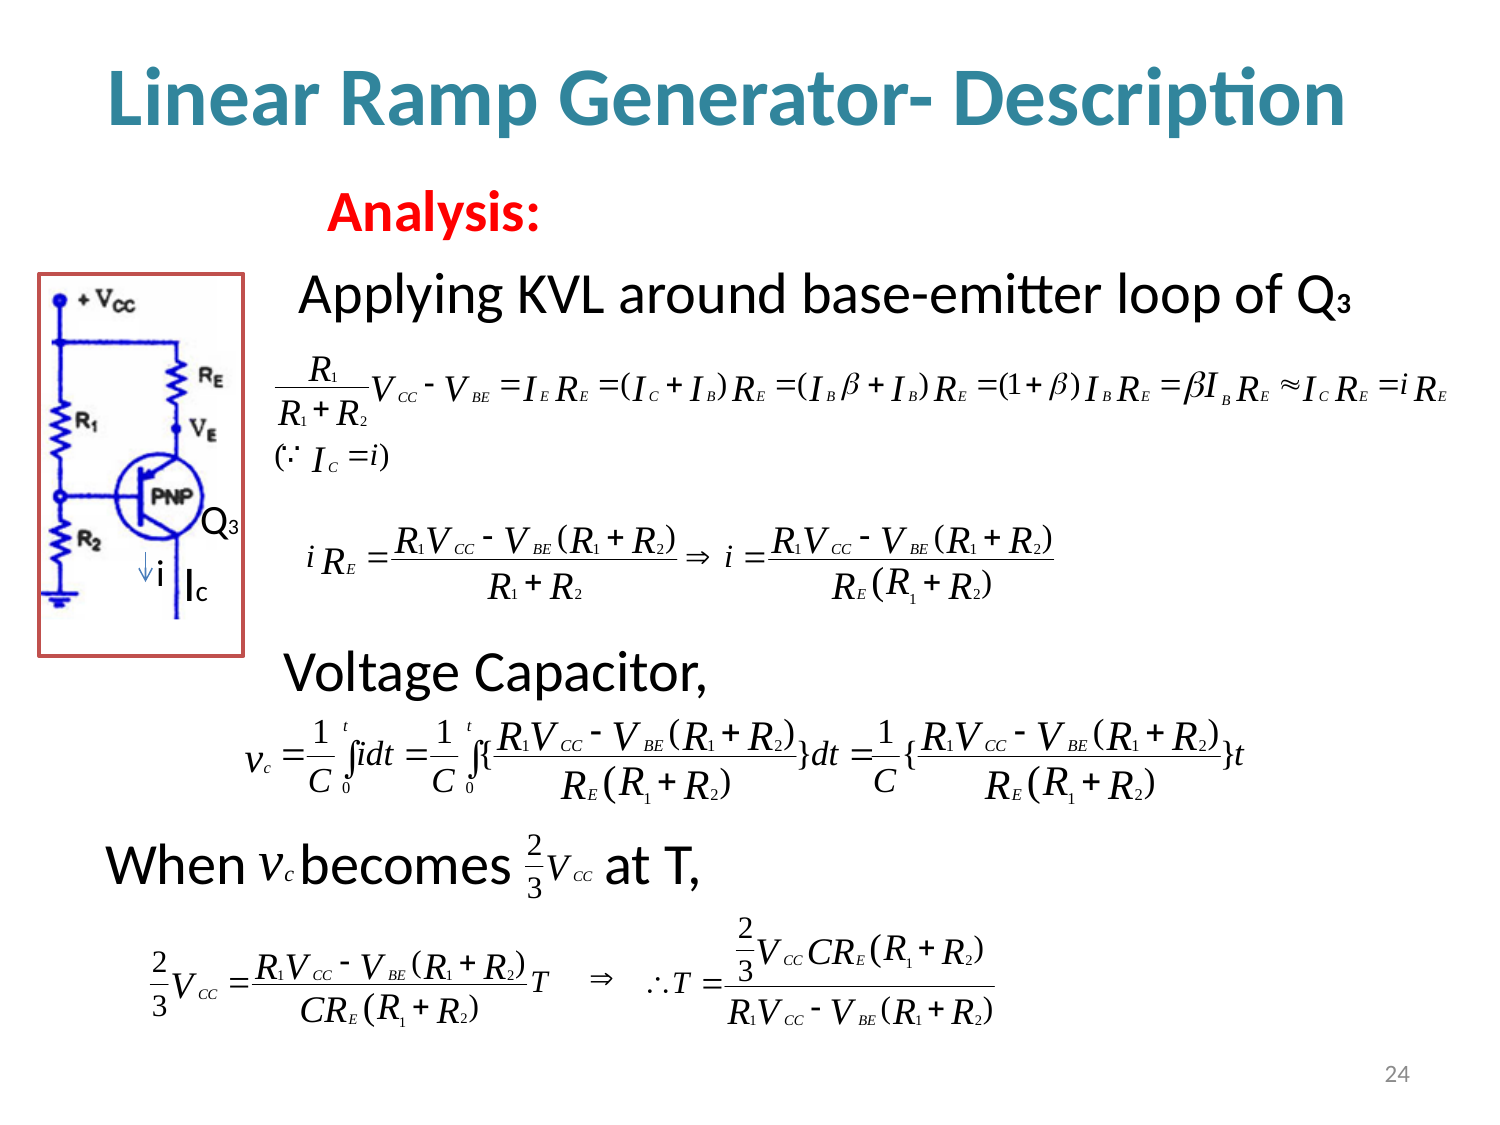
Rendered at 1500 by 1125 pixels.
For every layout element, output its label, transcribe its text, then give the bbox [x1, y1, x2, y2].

title Linear Ramp Generator- Description [53, 30, 1404, 154]
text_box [41, 164, 1453, 1033]
slide_number 24 [1074, 1042, 1425, 1103]
